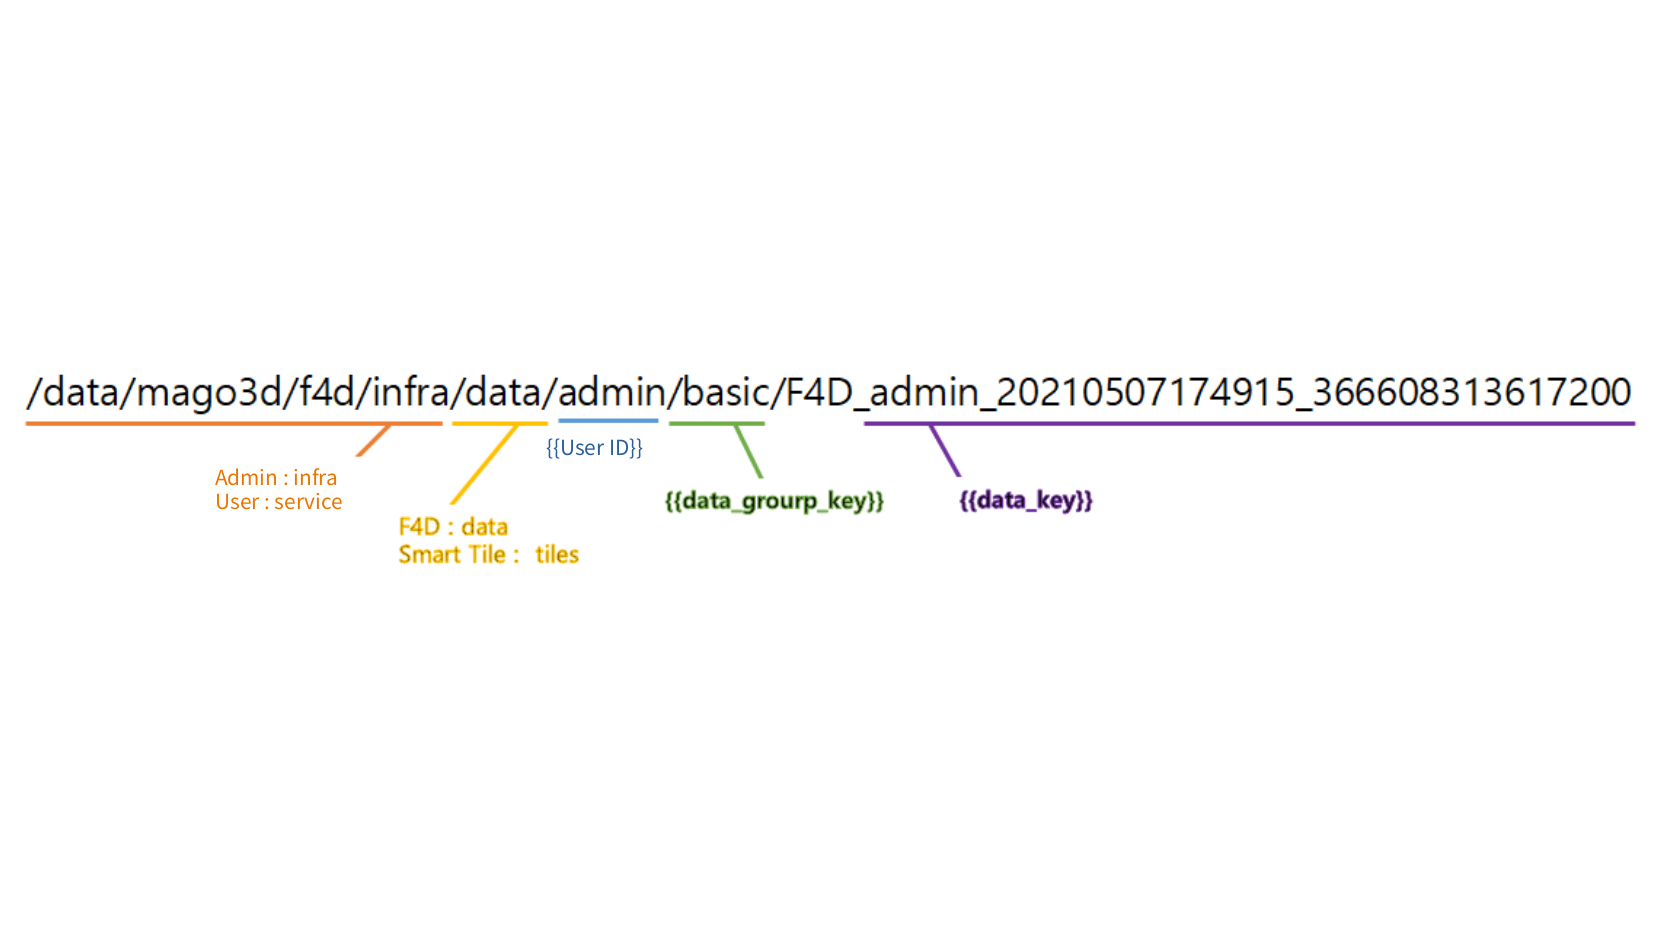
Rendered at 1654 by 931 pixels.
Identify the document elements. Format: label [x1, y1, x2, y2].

picture [2, 356, 1654, 576]
